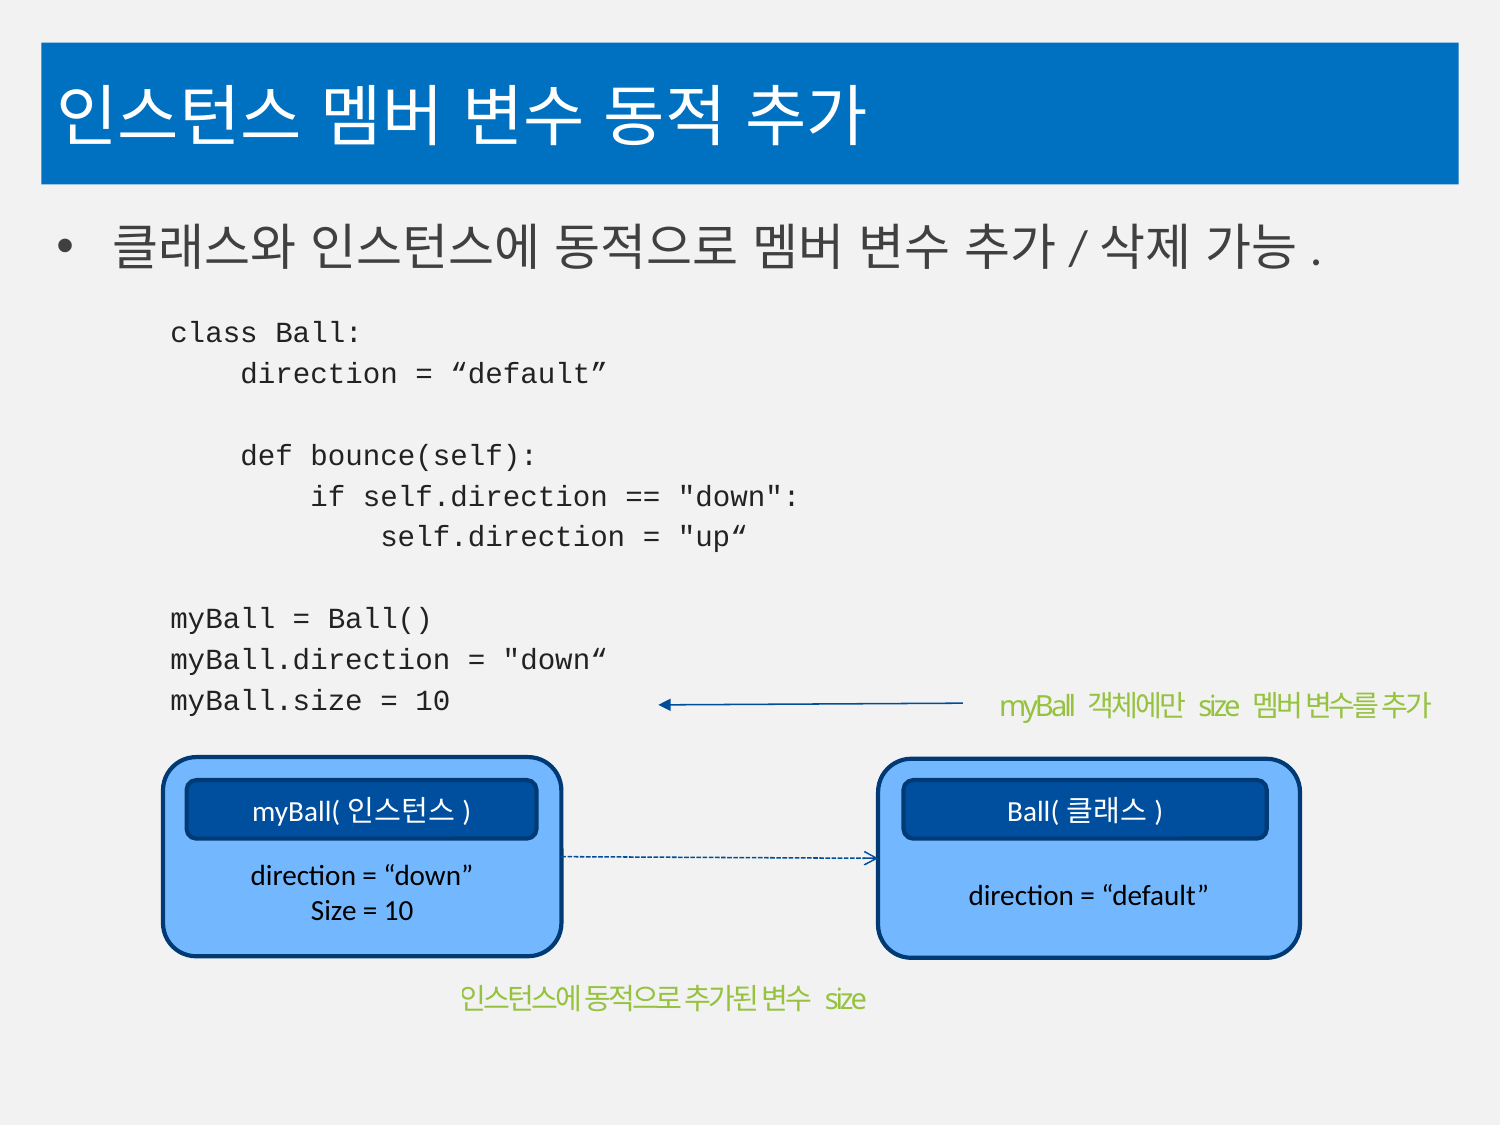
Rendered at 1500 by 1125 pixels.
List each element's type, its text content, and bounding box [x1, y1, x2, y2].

text_box direction = “default” [875, 756, 1303, 960]
text_box myBall(인스턴스) [184, 777, 539, 841]
text_box class Ball: direction = “default” def bounce(self): if self.direction == "down": self.direction = "up“ myBall = Ball() myBall.direction = "down“ myBall.size = 10 [155, 306, 929, 738]
list 클래스와 인스턴스에 동적으로 멤버 변수 추가/삭제 가능. [41, 208, 1459, 1000]
title 인스턴스 멤버 변수 동적 추가 [41, 42, 1459, 185]
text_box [658, 702, 964, 706]
text_box direction = “down” Size = 10 [160, 754, 564, 959]
text_box myBall 객체에만 size 멤버 변수를 추가 [984, 679, 1454, 730]
text_box Ball(클래스) [901, 777, 1269, 841]
text_box 인스턴스에 동적으로 추가된 변수 size [445, 972, 1243, 1023]
